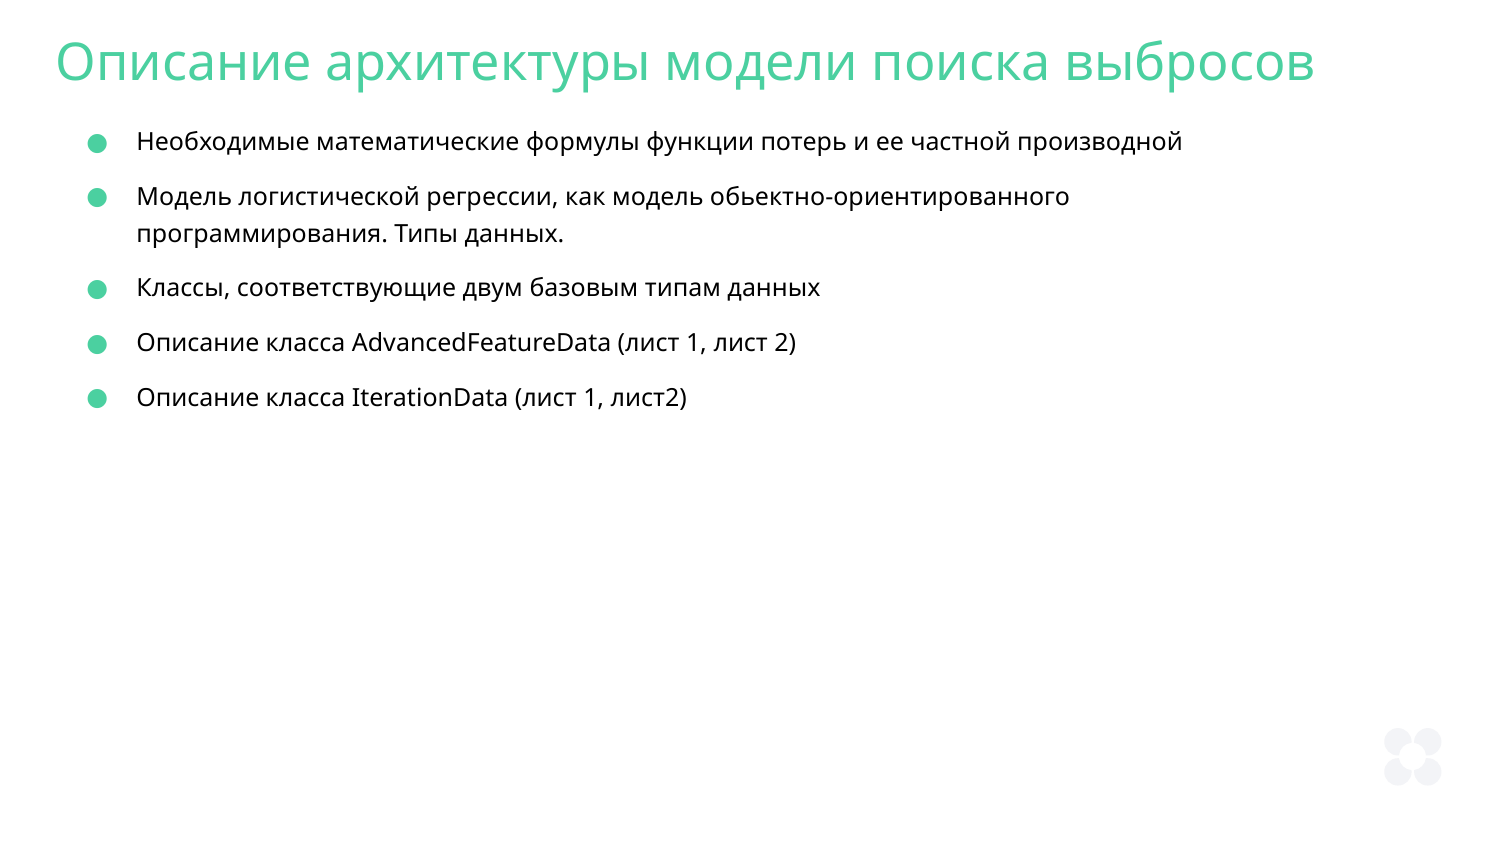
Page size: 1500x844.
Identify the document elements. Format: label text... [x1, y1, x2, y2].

text_box Необходимые математические формулы функции потерь и ее частной производной Модель логистической регрессии, как модель обьектно-ориентированного программирования. Типы данных. Классы, соответствующие двум базовым типам данных Описание класса AdvancedFeatureData (лист 1, лист 2) Описание класса IterationData (лист 1, лист2) [54, 110, 1214, 474]
text_box Описание архитектуры модели поиска выбросов [40, 25, 1424, 111]
